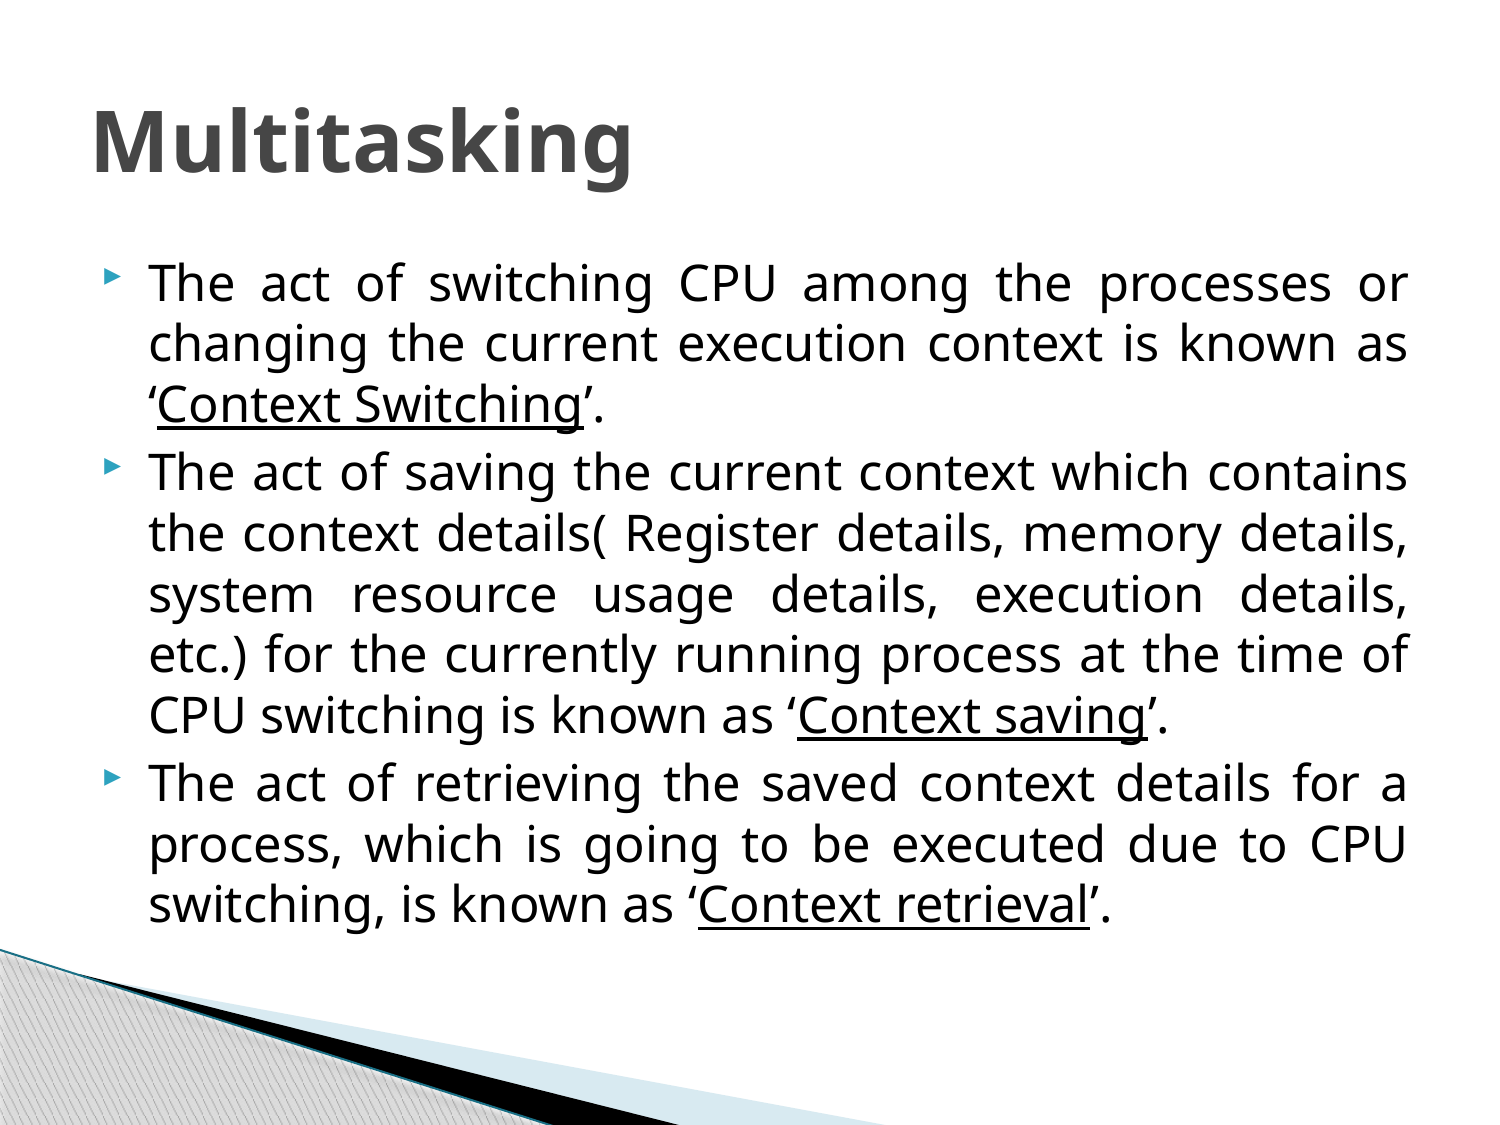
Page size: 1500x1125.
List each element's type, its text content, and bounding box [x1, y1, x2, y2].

title Multitasking [75, 45, 1425, 233]
list The act of switching CPU among the processes or changing the current execution context is known as ‘Context Switching’. The act of saving the current context which contains the context details( Register details, memory details, system resource usage details, execution details, etc.) for the currently running process at the time of CPU switching is known as ‘Context saving’. The act of retrieving the saved context details for a process, which is going to be executed due to CPU switching, is known as ‘Context retrieval’. [75, 243, 1425, 986]
